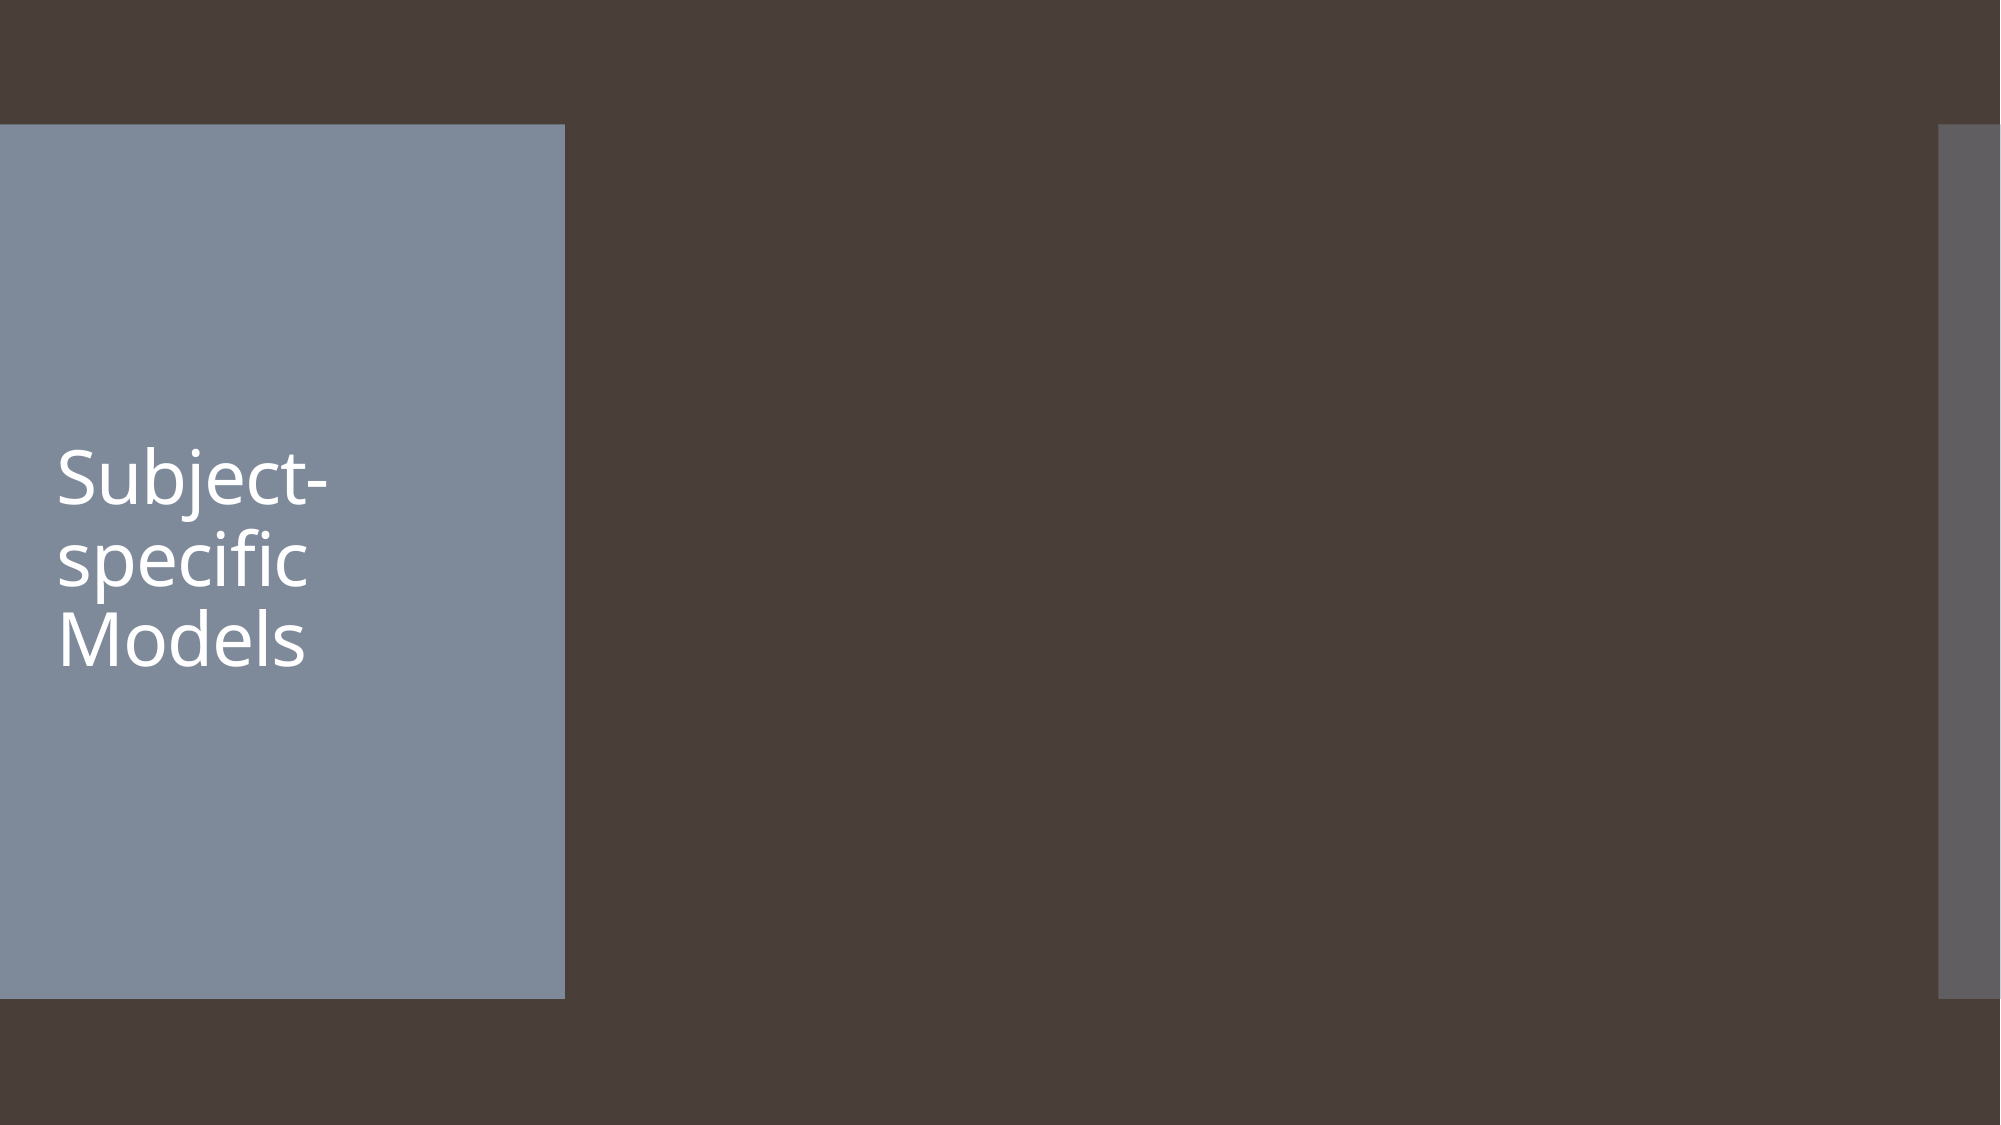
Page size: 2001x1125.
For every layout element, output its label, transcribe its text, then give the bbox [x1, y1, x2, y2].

title Subject-specific Models [41, 184, 525, 940]
